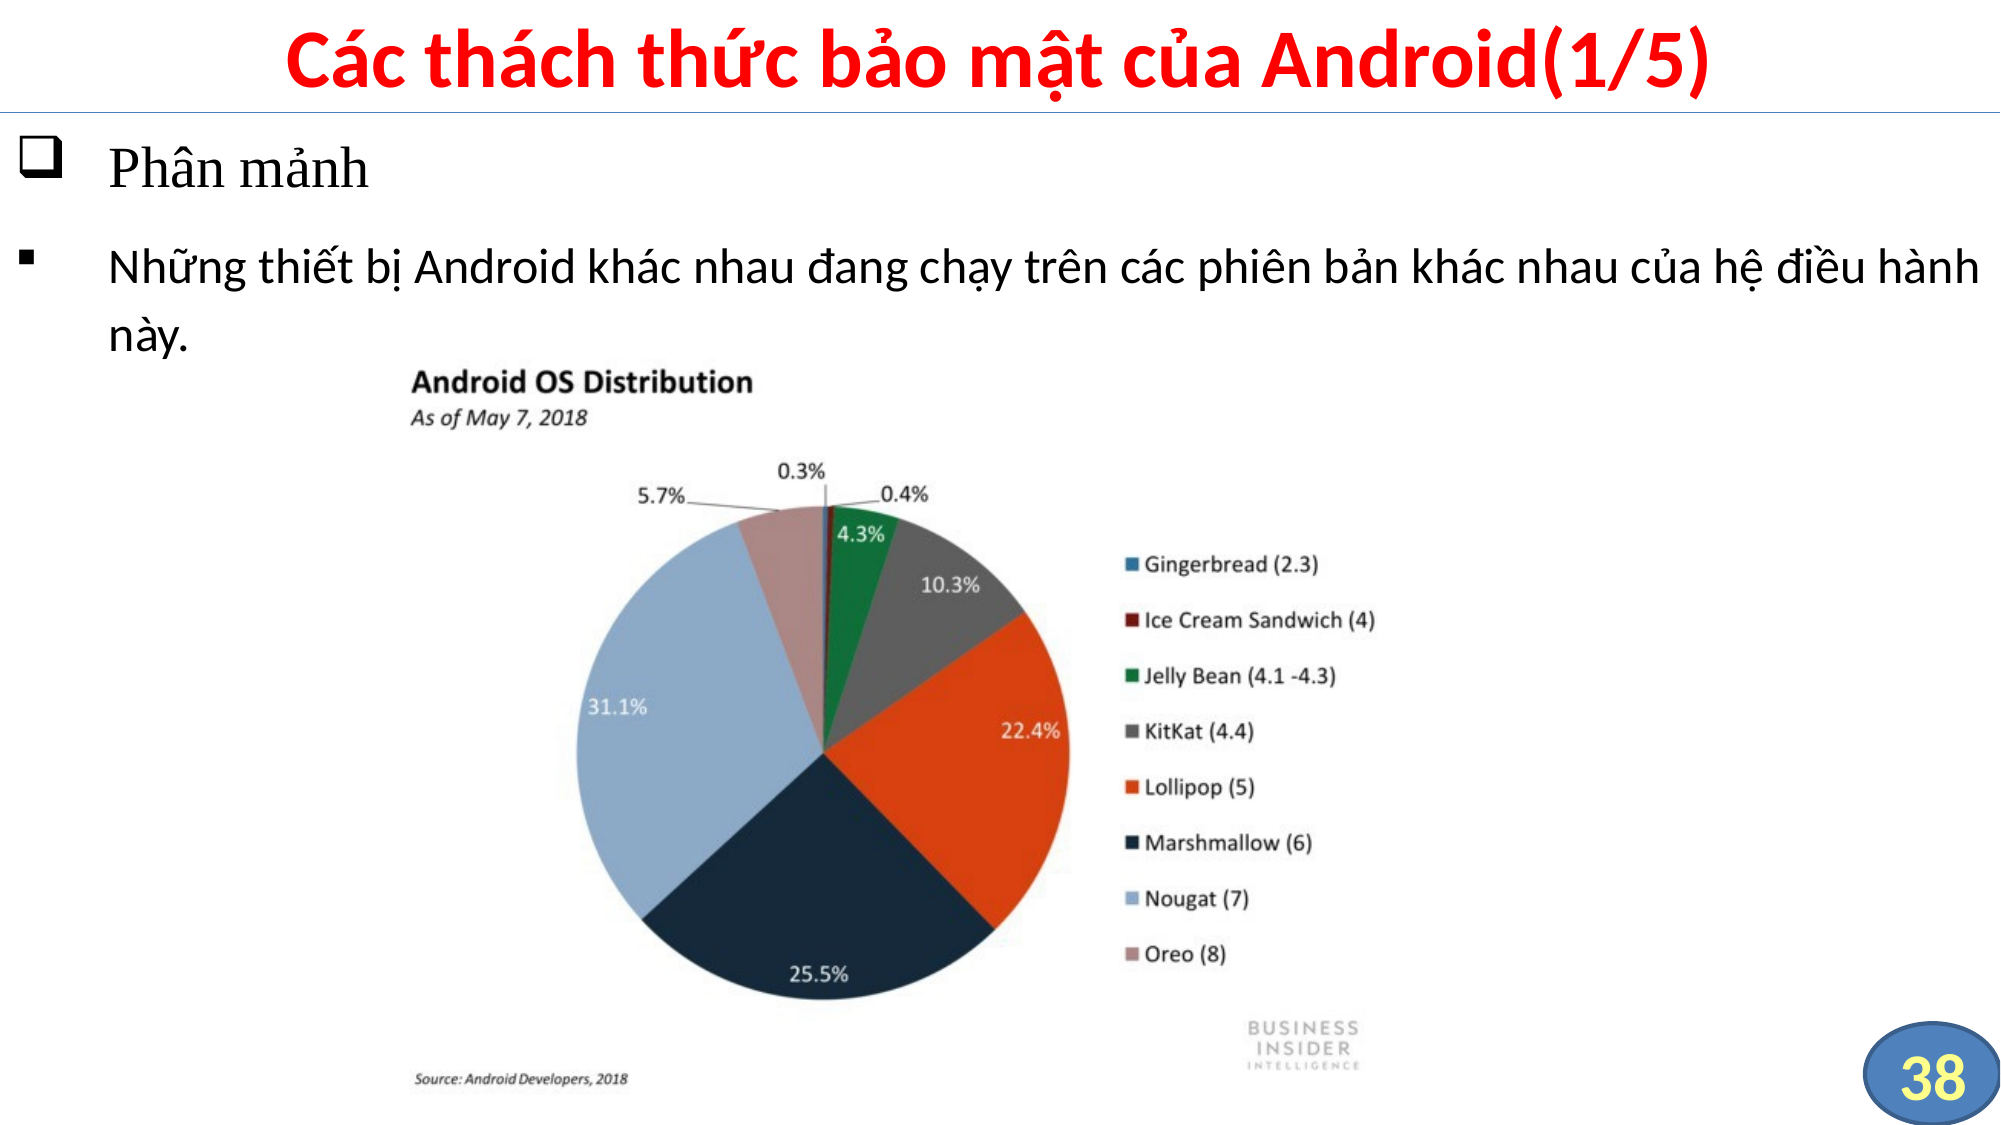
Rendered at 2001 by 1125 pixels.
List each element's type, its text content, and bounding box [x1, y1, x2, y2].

picture [409, 358, 1390, 1098]
list Phân mảnh Những thiết bị Android khác nhau đang chạy trên các phiên bản khác nhau của hệ điều hành này. [0, 113, 2000, 1125]
slide_number 38 [1866, 1023, 2000, 1125]
title Các thách thức bảo mật của Android(1/5) [0, 0, 2000, 113]
